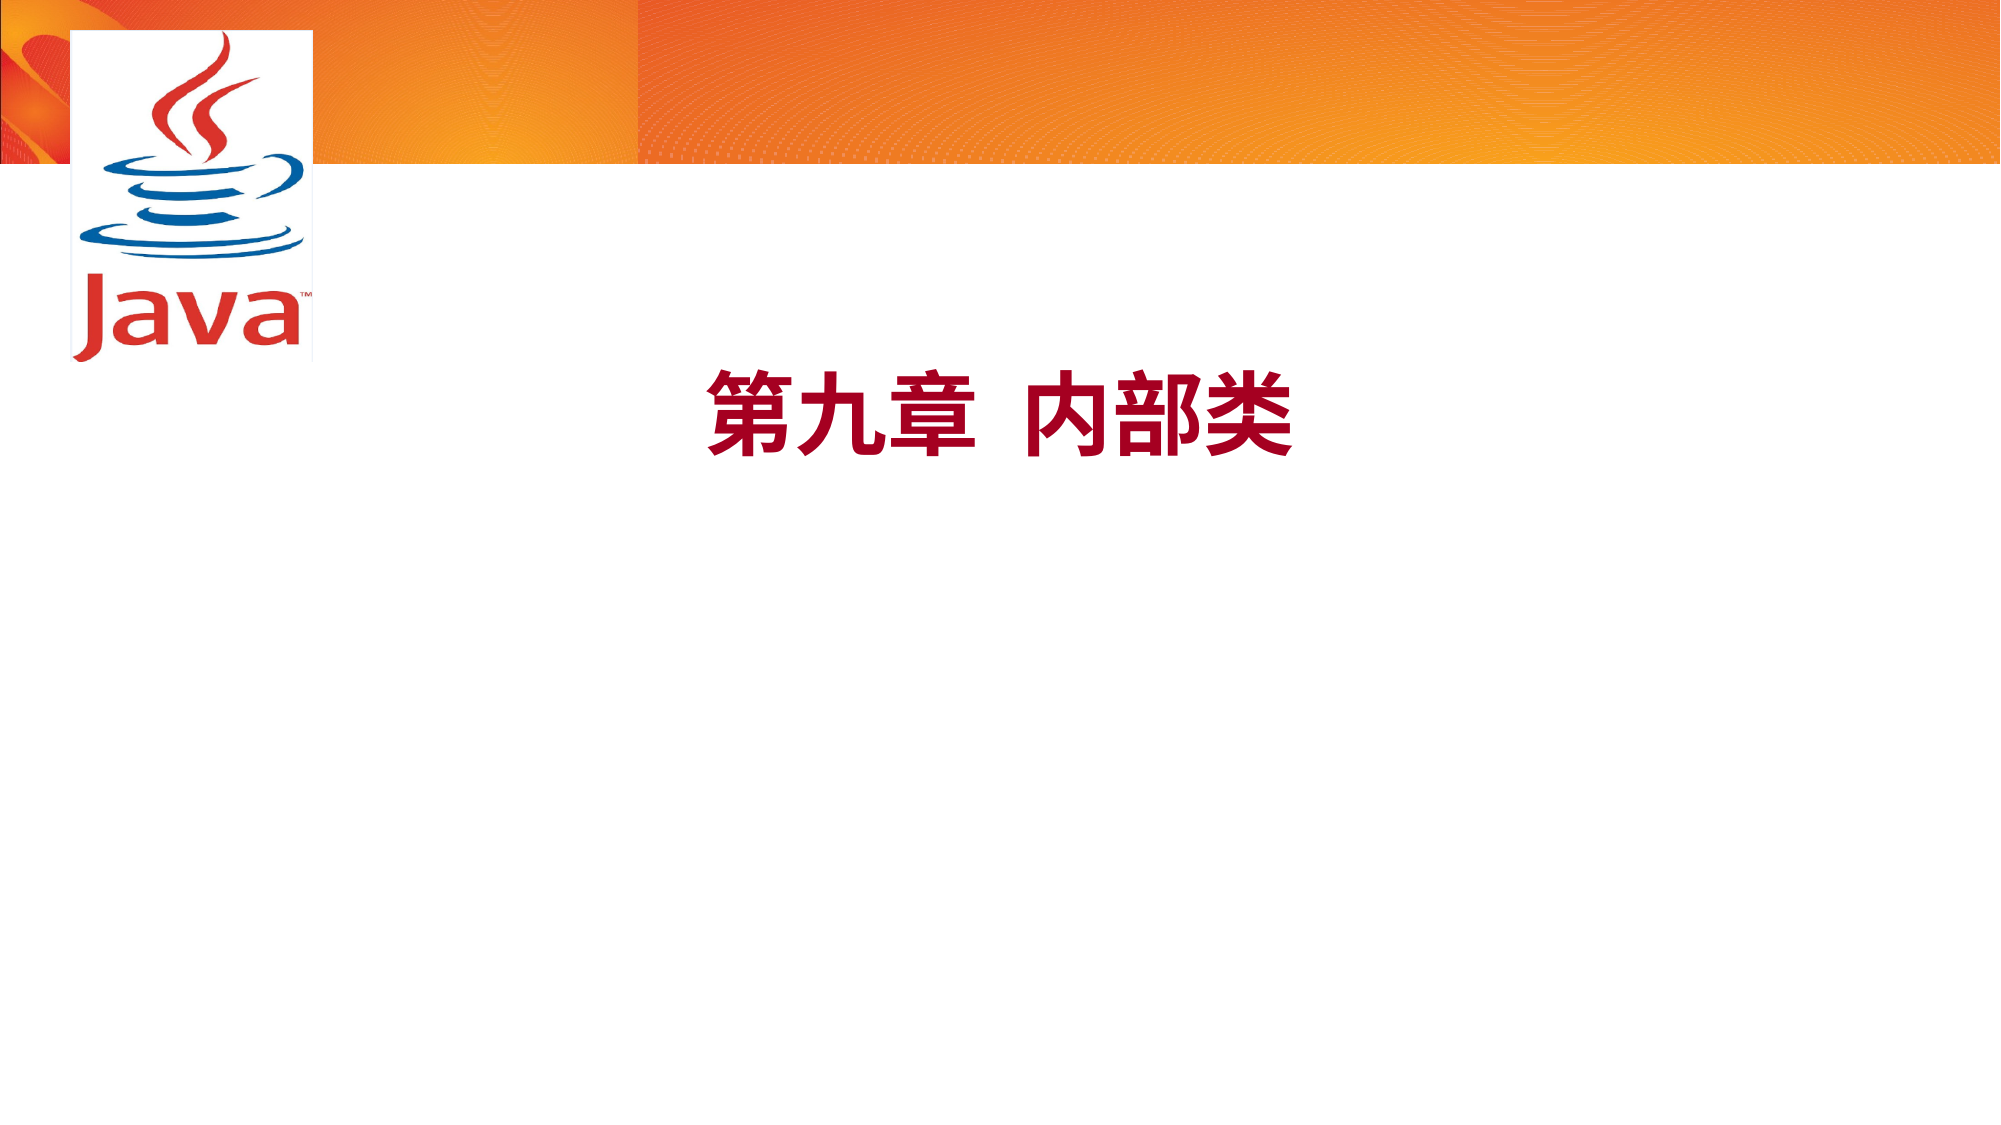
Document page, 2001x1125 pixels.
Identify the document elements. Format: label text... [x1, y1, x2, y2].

title 第九章 内部类 [150, 349, 1850, 591]
picture [0, 0, 2000, 362]
